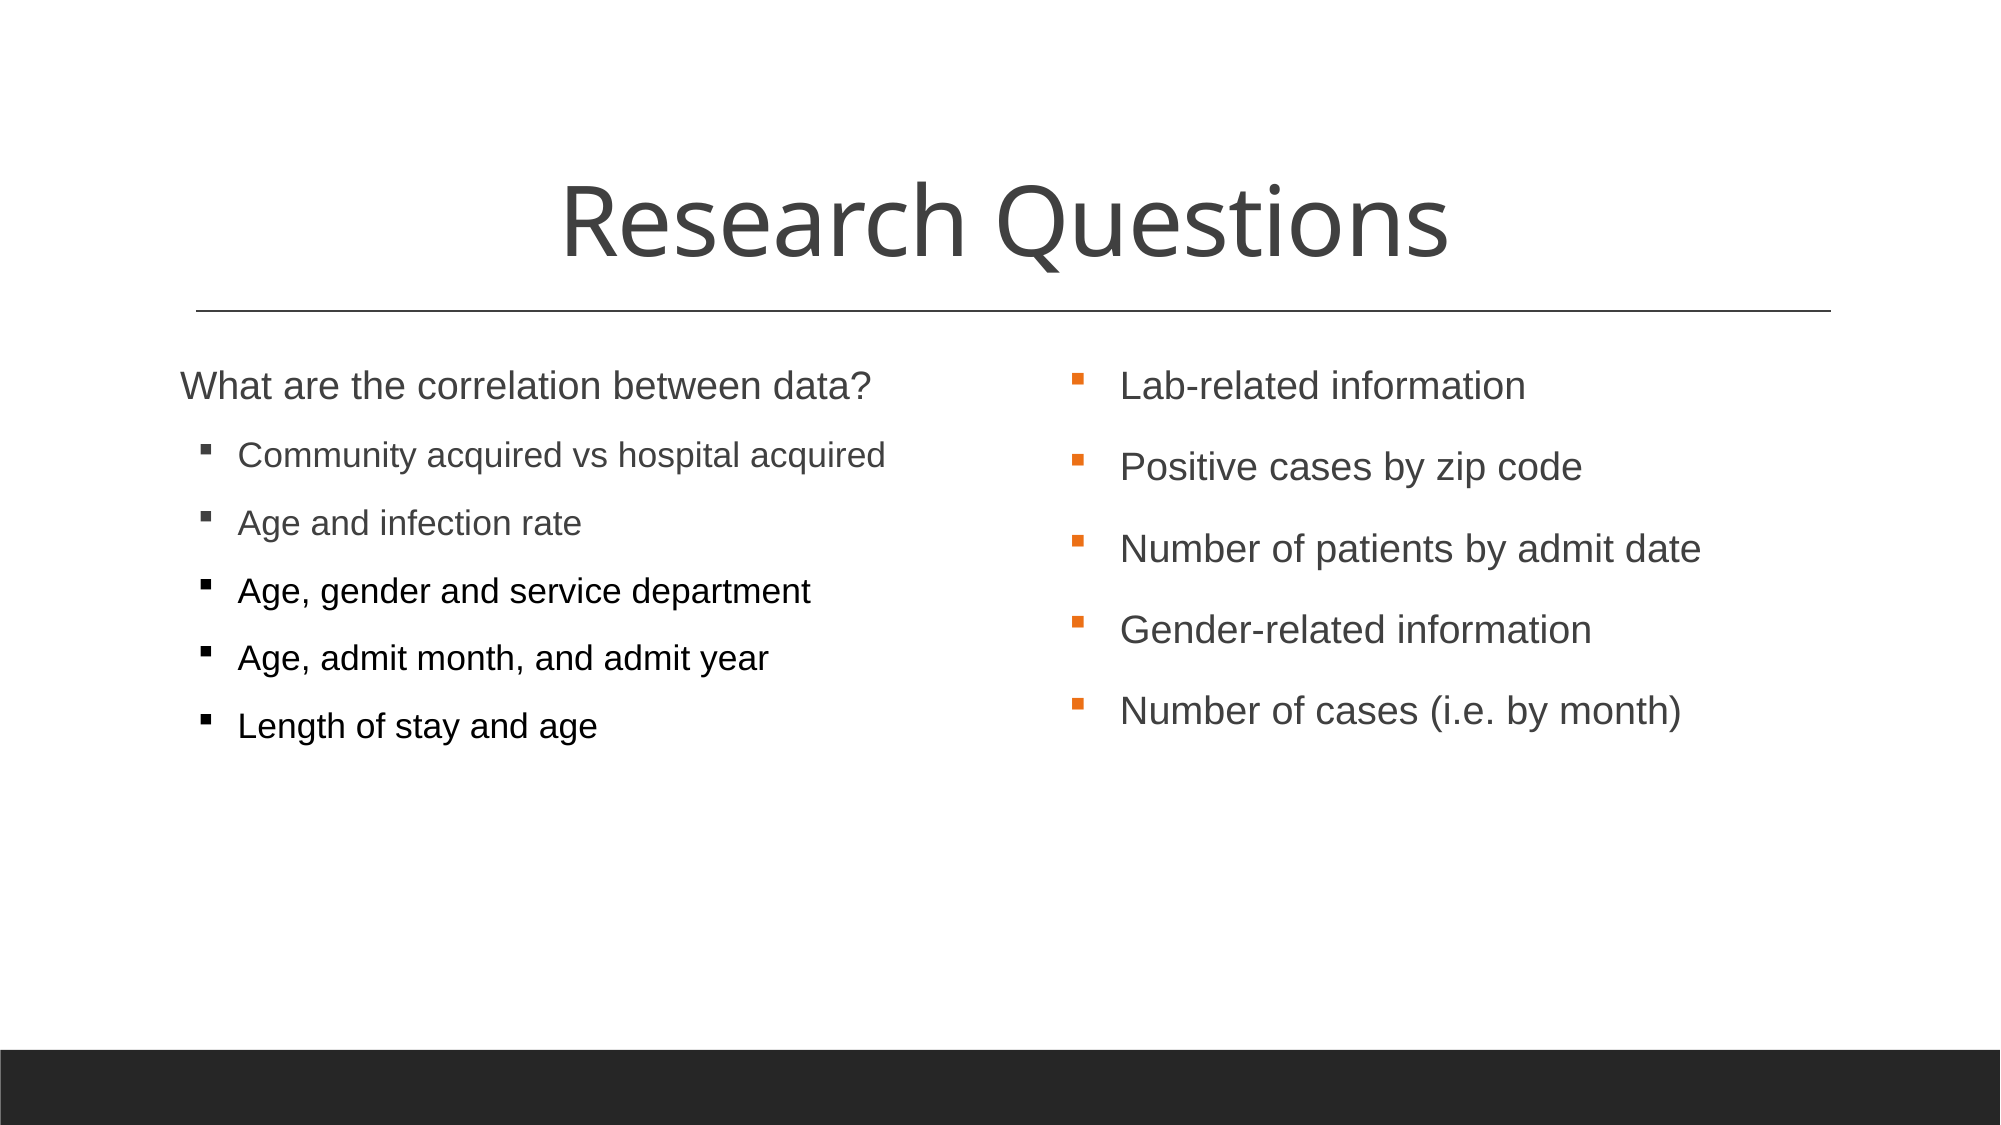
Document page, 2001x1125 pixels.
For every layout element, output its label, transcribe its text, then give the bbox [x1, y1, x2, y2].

list Lab-related information Positive cases by zip code Number of patients by admit date Gender-related information Number of cases (i.e. by month) [1068, 347, 1830, 963]
title Research Questions [180, 47, 1830, 285]
list What are the correlation between data? Community acquired vs hospital acquired Age and infection rate Age, gender and service department Age, admit month, and admit year Length of stay and age [180, 347, 942, 963]
